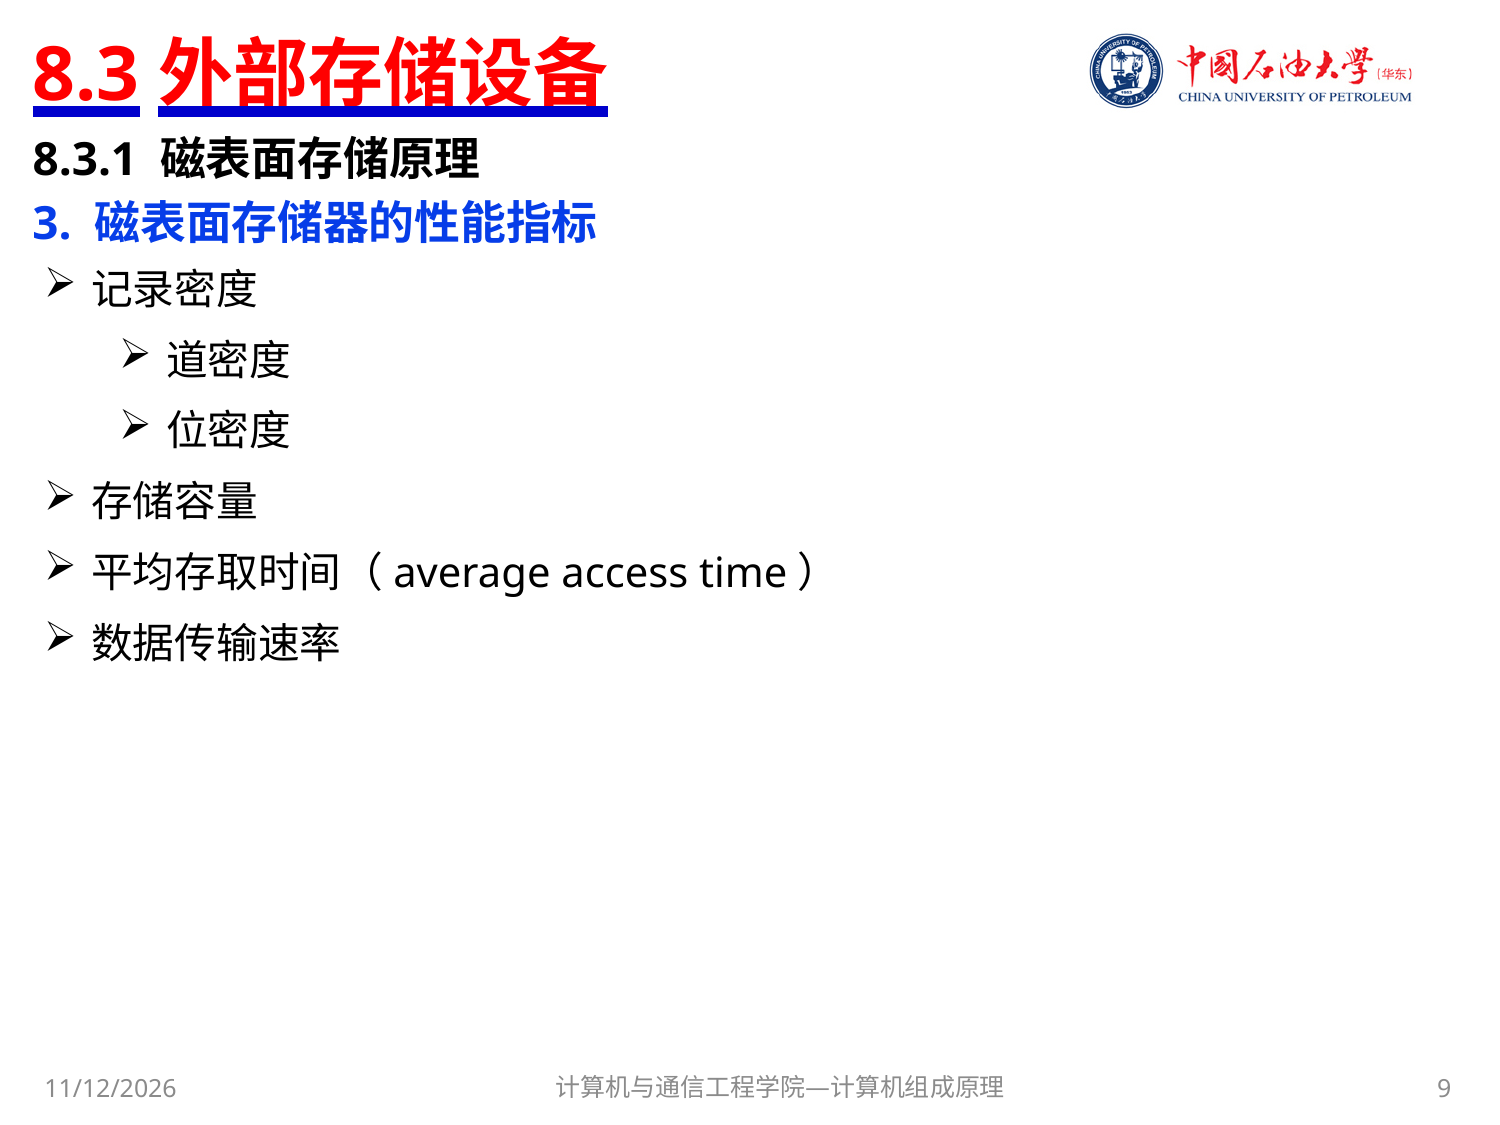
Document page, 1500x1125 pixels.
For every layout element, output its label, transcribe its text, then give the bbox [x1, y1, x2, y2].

footer 计算机与通信工程学院—计算机组成原理 [501, 1056, 1059, 1117]
slide_number 9 [1116, 1059, 1467, 1119]
title 8.3外部存储设备 [17, 7, 1471, 121]
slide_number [29, 1059, 380, 1119]
text_box 3. 磁表面存储器的性能指标 [17, 186, 944, 256]
list 8.3.1 磁表面存储原理 [17, 121, 1471, 1057]
text_box 记录密度 道密度 位密度 存储容量 平均存取时间（average access time） 数据传输速率 [29, 255, 1406, 675]
